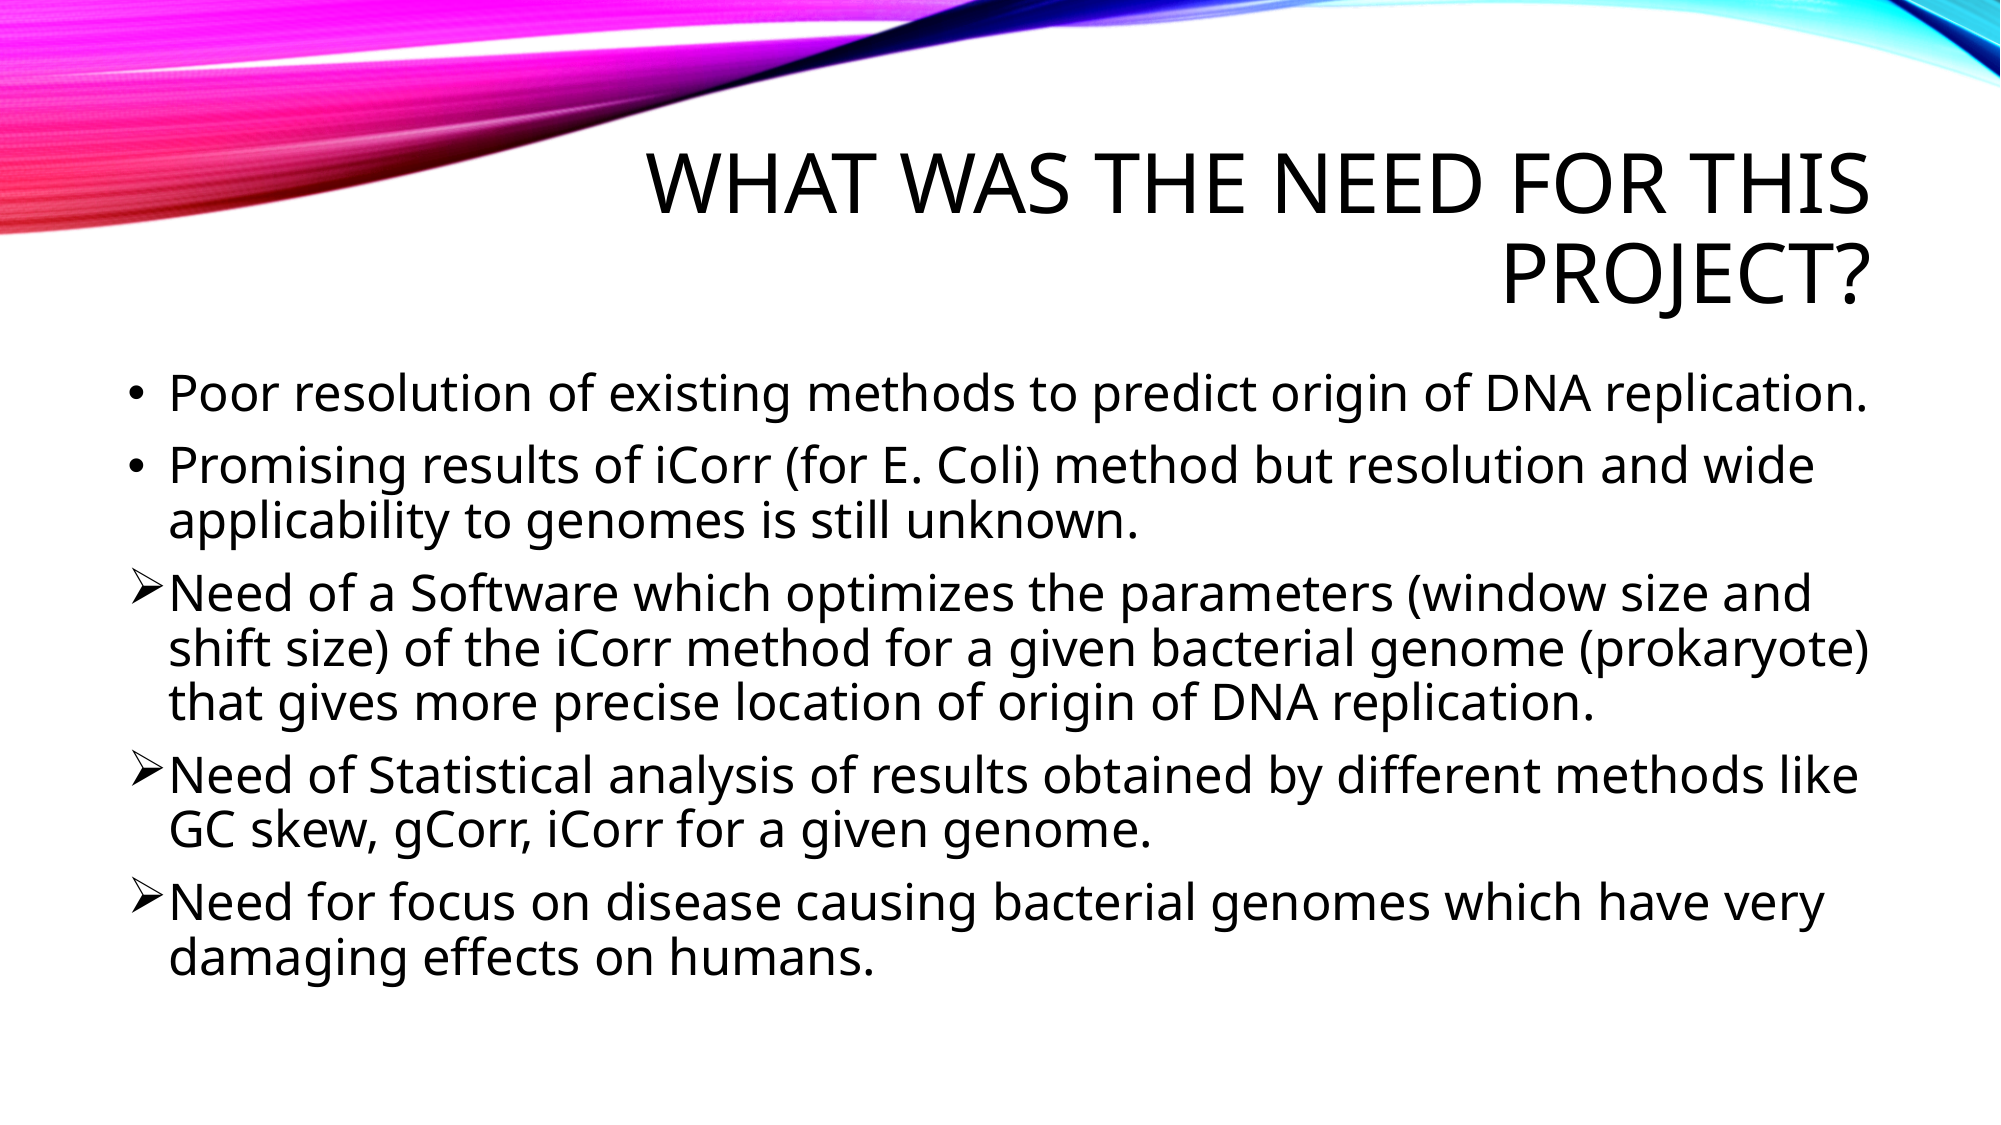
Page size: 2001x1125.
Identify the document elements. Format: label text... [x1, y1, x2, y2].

title What Was the need for this project? [474, 125, 1888, 338]
picture [1910, 0, 2000, 45]
picture [0, 0, 2000, 237]
picture [1890, 0, 2000, 75]
list Poor resolution of existing methods to predict origin of DNA replication. Promising results of iCorr (for E. Coli) method but resolution and wide applicability to genomes is still unknown. Need of a Software which optimizes the parameters (window size and shift size) of the iCorr method for a given bacterial genome (prokaryote) that gives more precise location of origin of DNA replication. Need of Statistical analysis of results obtained by different methods like GC skew, gCorr, iCorr for a given genome. Need for focus on disease causing bacterial genomes which have very damaging effects on humans. [112, 360, 1888, 1021]
